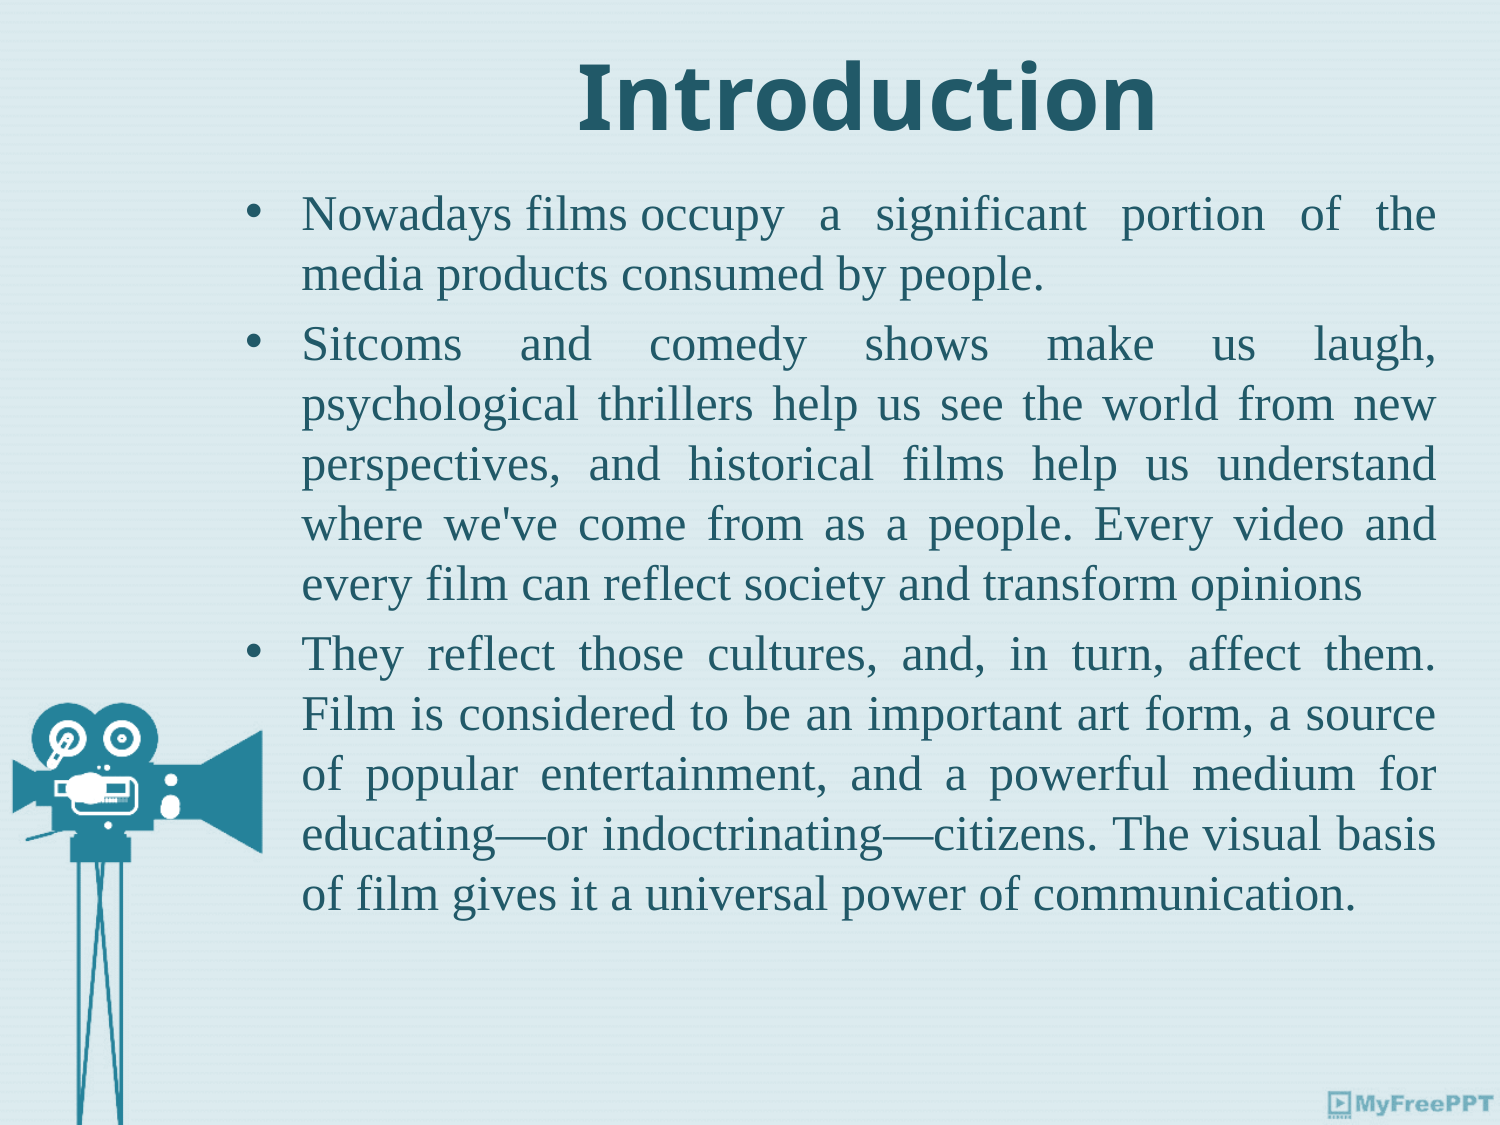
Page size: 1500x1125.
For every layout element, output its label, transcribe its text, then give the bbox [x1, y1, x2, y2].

title Introduction [312, 0, 1426, 172]
list Nowadays films occupy a significant portion of the media products consumed by people. Sitcoms and comedy shows make us laugh, psychological thrillers help us see the world from new perspectives, and historical films help us understand where we've come from as a people. Every video and every film can reflect society and transform opinions They reflect those cultures, and, in turn, affect them. Film is considered to be an important art form, a source of popular entertainment, and a powerful medium for educating—or indoctrinating—citizens. The visual basis of film gives it a universal power of communication. [230, 172, 1453, 975]
